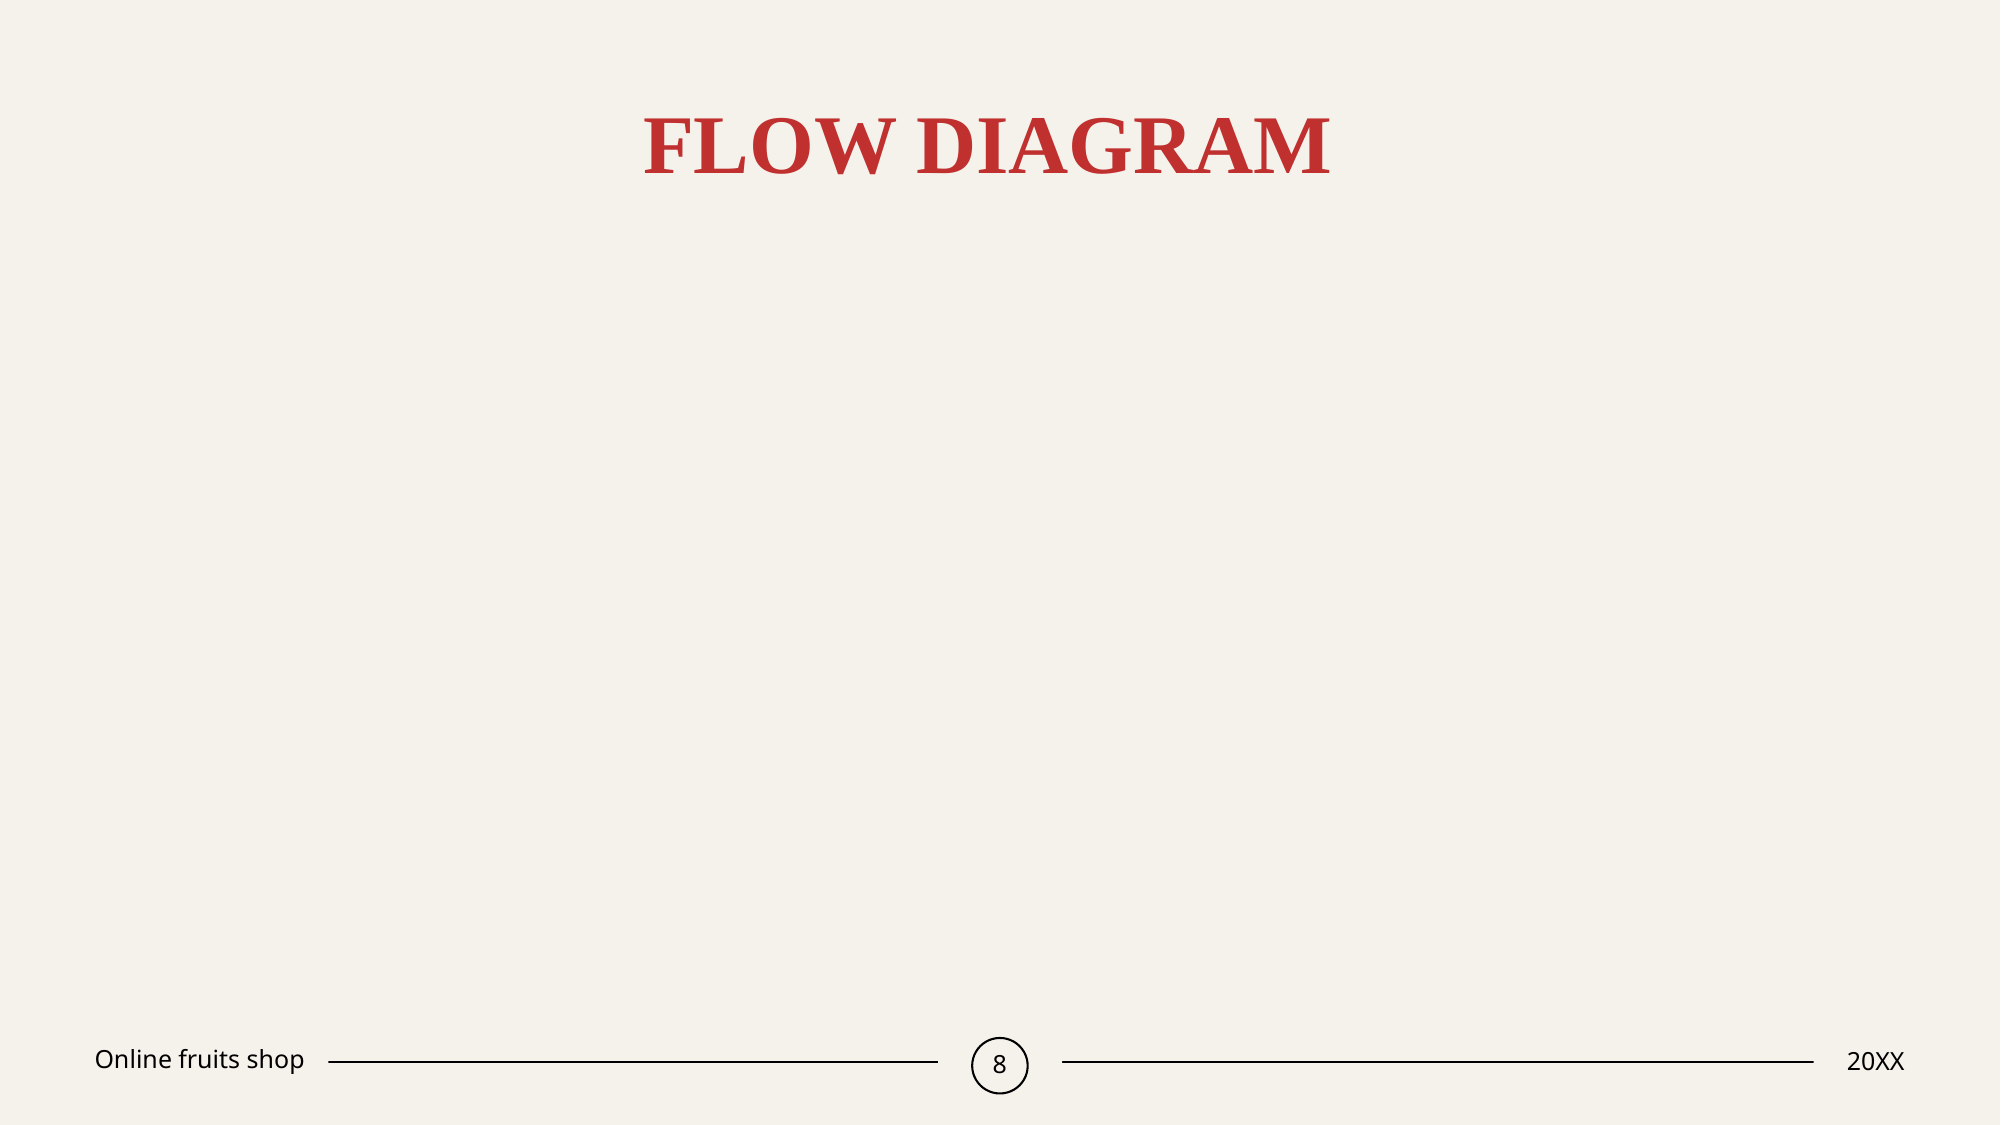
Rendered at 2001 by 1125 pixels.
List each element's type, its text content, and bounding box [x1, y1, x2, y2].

title Flow diagram [96, 88, 1901, 206]
slide_number 20XX [1813, 1038, 1938, 1083]
slide_number 8 [971, 1036, 1029, 1095]
footer Online fruits shop [79, 1038, 329, 1083]
